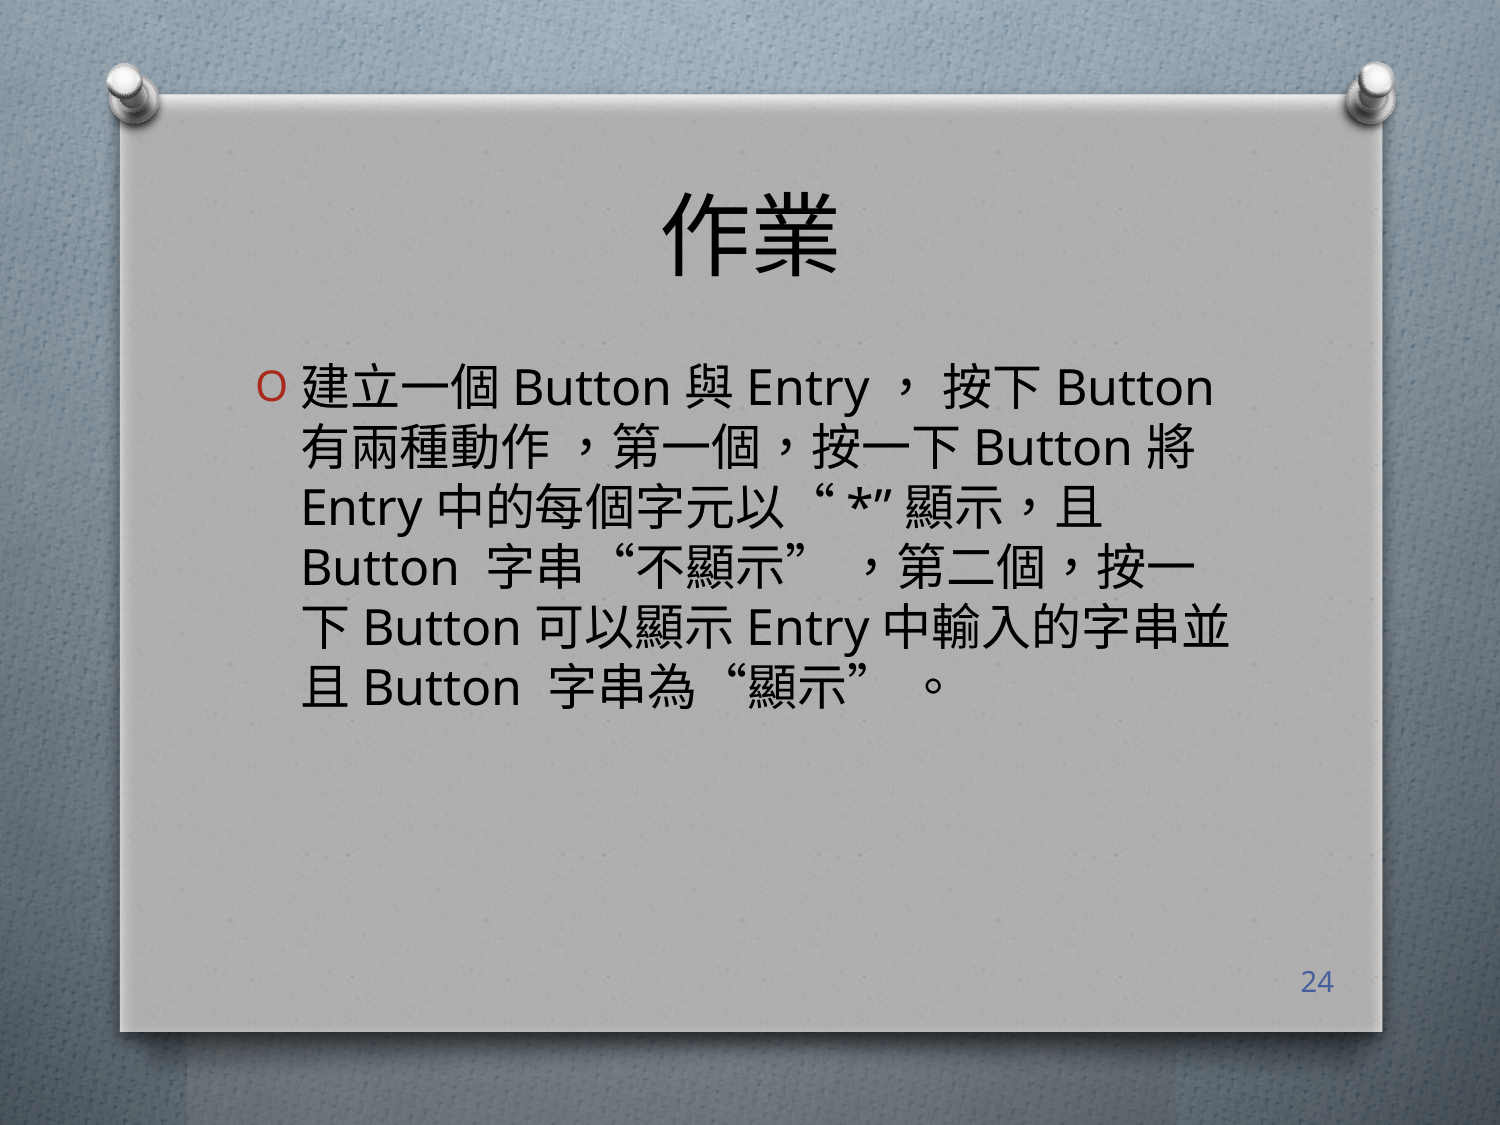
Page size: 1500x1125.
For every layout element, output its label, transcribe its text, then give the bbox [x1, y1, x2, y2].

picture [1317, 35, 1439, 156]
title 作業 [179, 134, 1323, 332]
picture [75, 29, 198, 153]
slide_number 24 [1258, 952, 1350, 1013]
list 建立一個Button與Entry， 按下Button有兩種動作 ，第一個，按一下Button將Entry中的每個字元以“*”顯示，且Button 字串“不顯示” ，第二個，按一下Button可以顯示Entry中輸入的字串並且Button 字串為“顯示” 。 [240, 347, 1257, 939]
